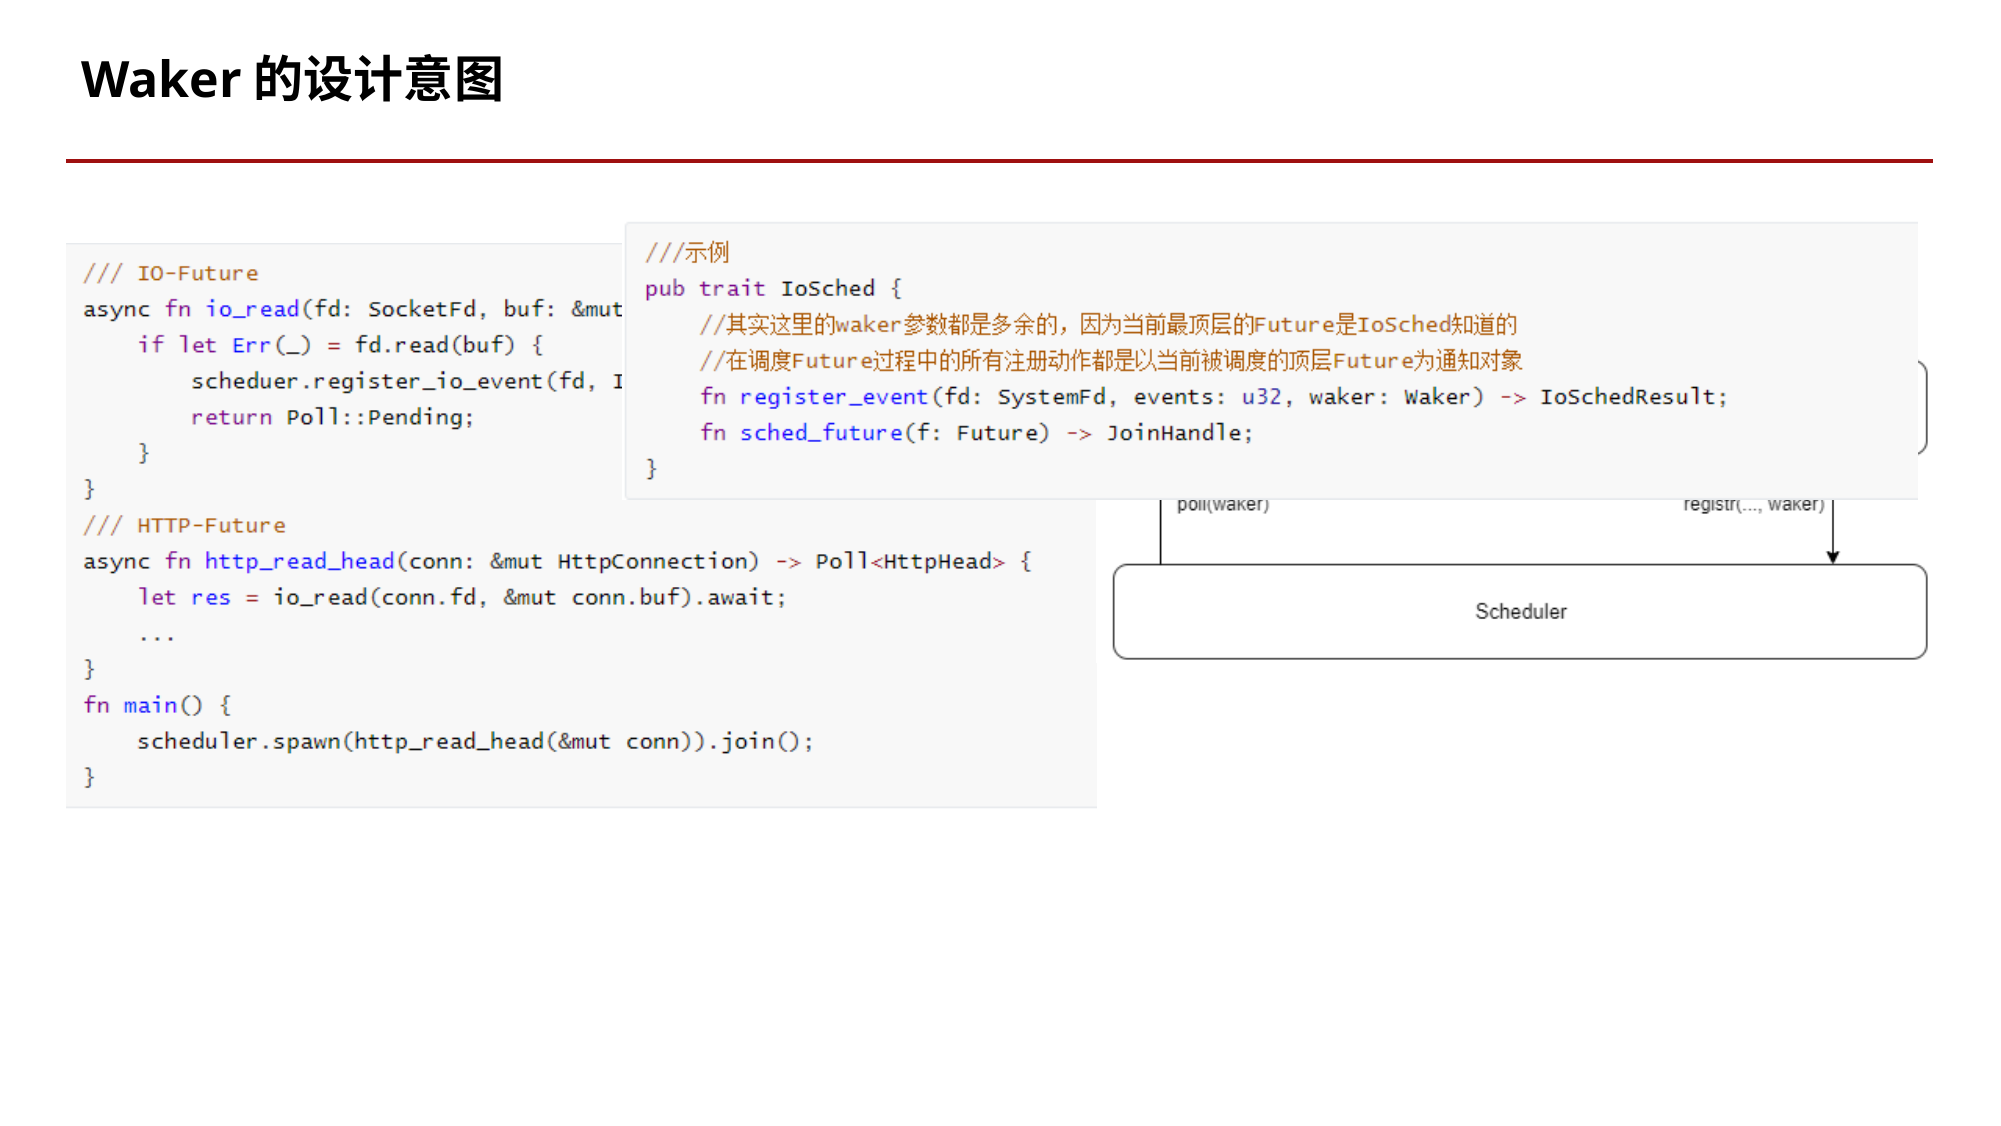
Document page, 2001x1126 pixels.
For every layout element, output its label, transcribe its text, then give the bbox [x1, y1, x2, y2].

title Waker的设计意图 [66, 40, 1886, 130]
picture [66, 216, 1932, 810]
